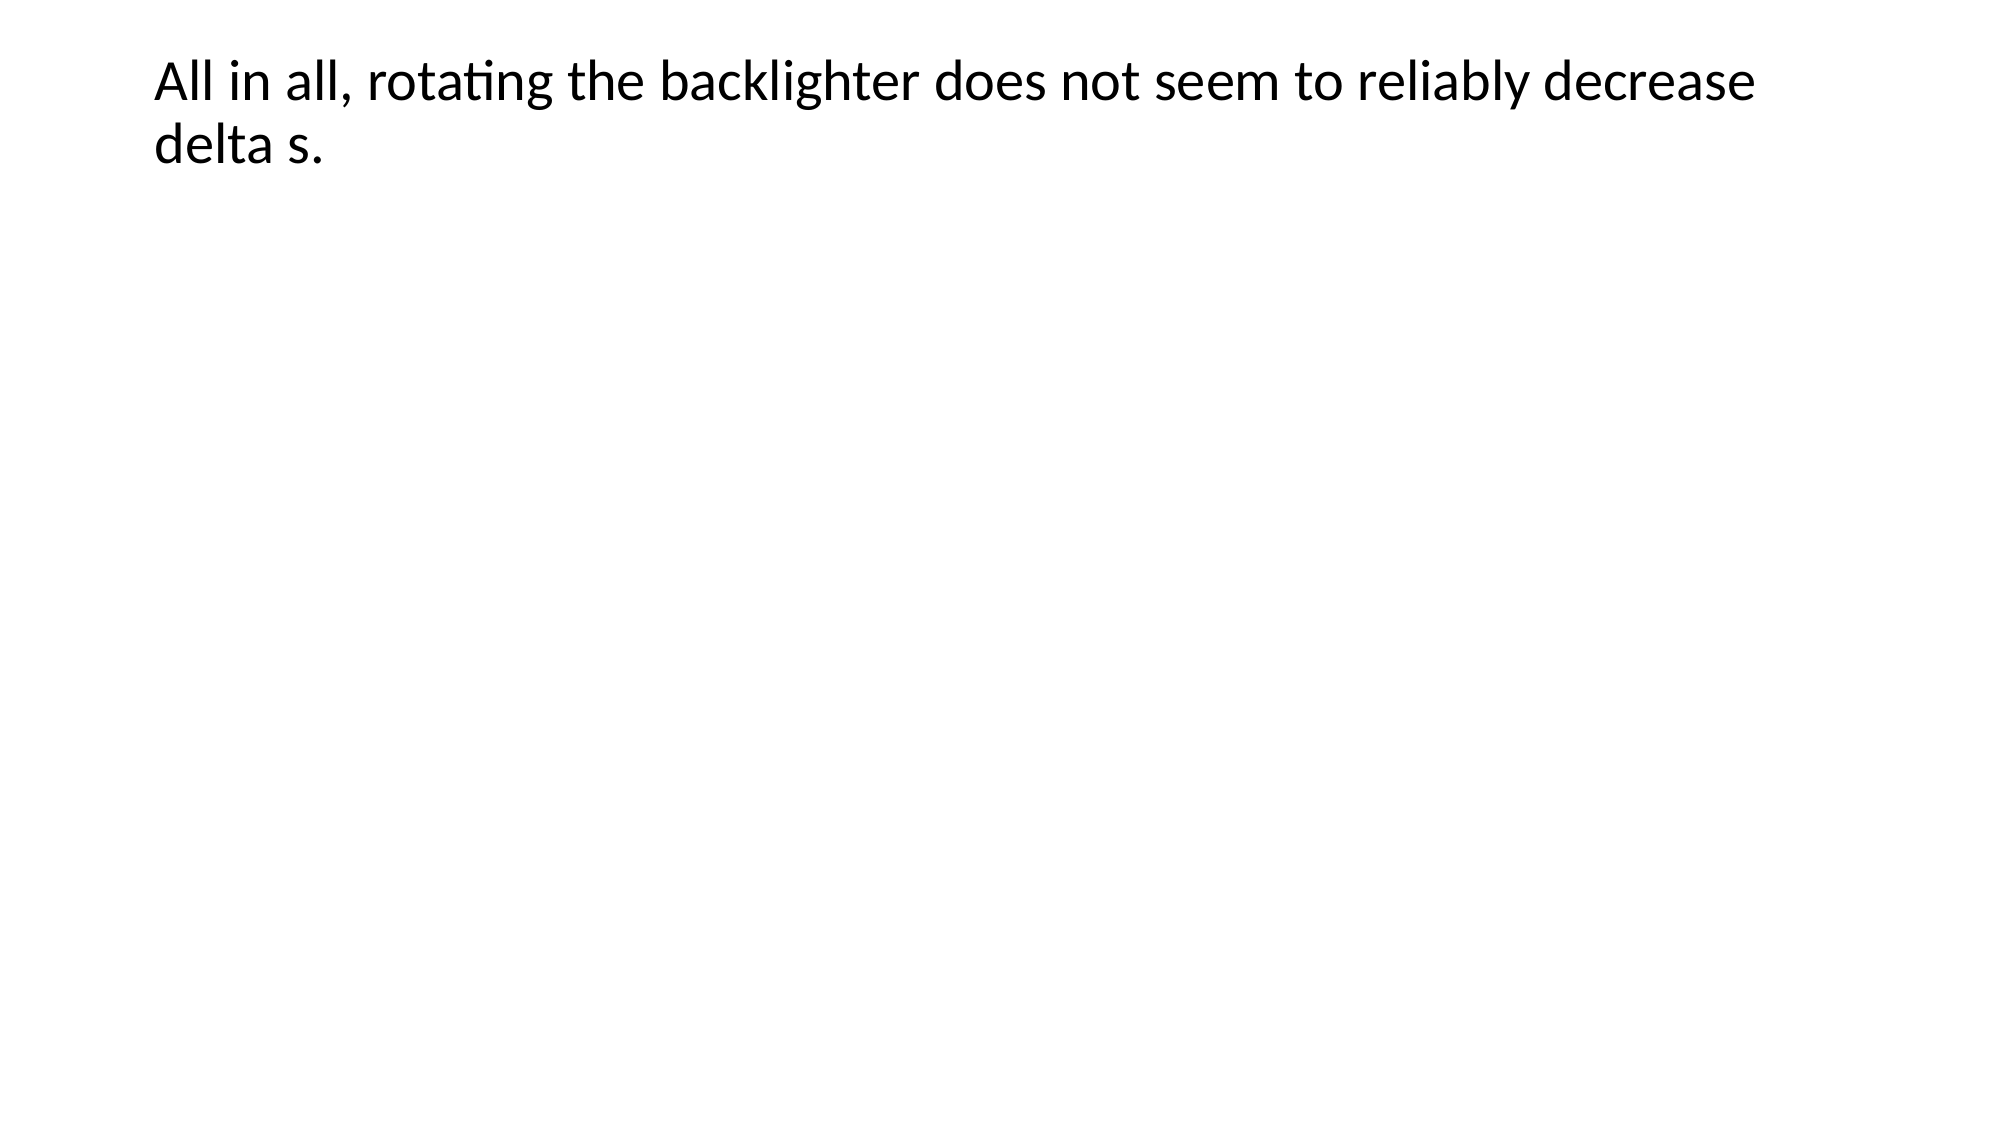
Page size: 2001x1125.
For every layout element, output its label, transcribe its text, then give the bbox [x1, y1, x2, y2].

list All in all, rotating the backlighter does not seem to reliably decrease delta s. [139, 42, 1865, 567]
